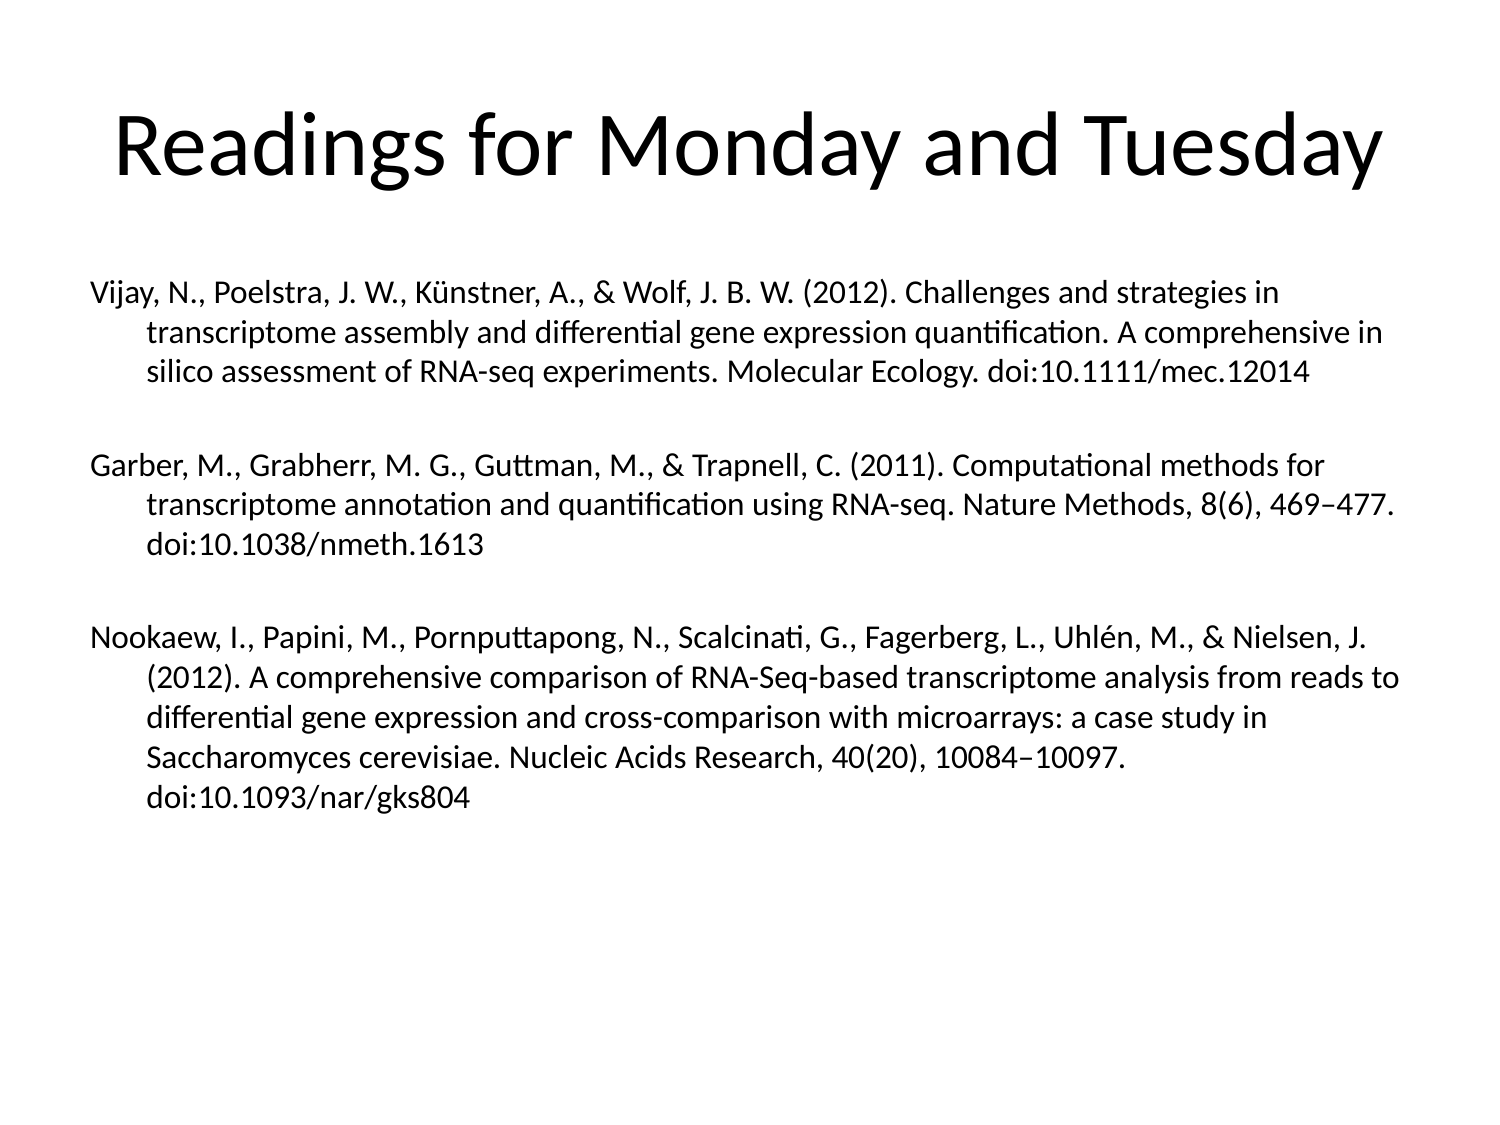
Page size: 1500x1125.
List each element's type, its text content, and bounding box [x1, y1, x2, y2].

list Vijay, N., Poelstra, J. W., Künstner, A., & Wolf, J. B. W. (2012). Challenges and strategies in transcriptome assembly and differential gene expression quantification. A comprehensive in silico assessment of RNA-seq experiments. Molecular Ecology. doi:10.1111/mec.12014 Garber, M., Grabherr, M. G., Guttman, M., & Trapnell, C. (2011). Computational methods for transcriptome annotation and quantification using RNA-seq. Nature Methods, 8(6), 469–477. doi:10.1038/nmeth.1613 Nookaew, I., Papini, M., Pornputtapong, N., Scalcinati, G., Fagerberg, L., Uhlén, M., & Nielsen, J. (2012). A comprehensive comparison of RNA-Seq-based transcriptome analysis from reads to differential gene expression and cross-comparison with microarrays: a case study in Saccharomyces cerevisiae. Nucleic Acids Research, 40(20), 10084–10097. doi:10.1093/nar/gks804 [75, 262, 1425, 1005]
title Readings for Monday and Tuesday [75, 45, 1425, 233]
